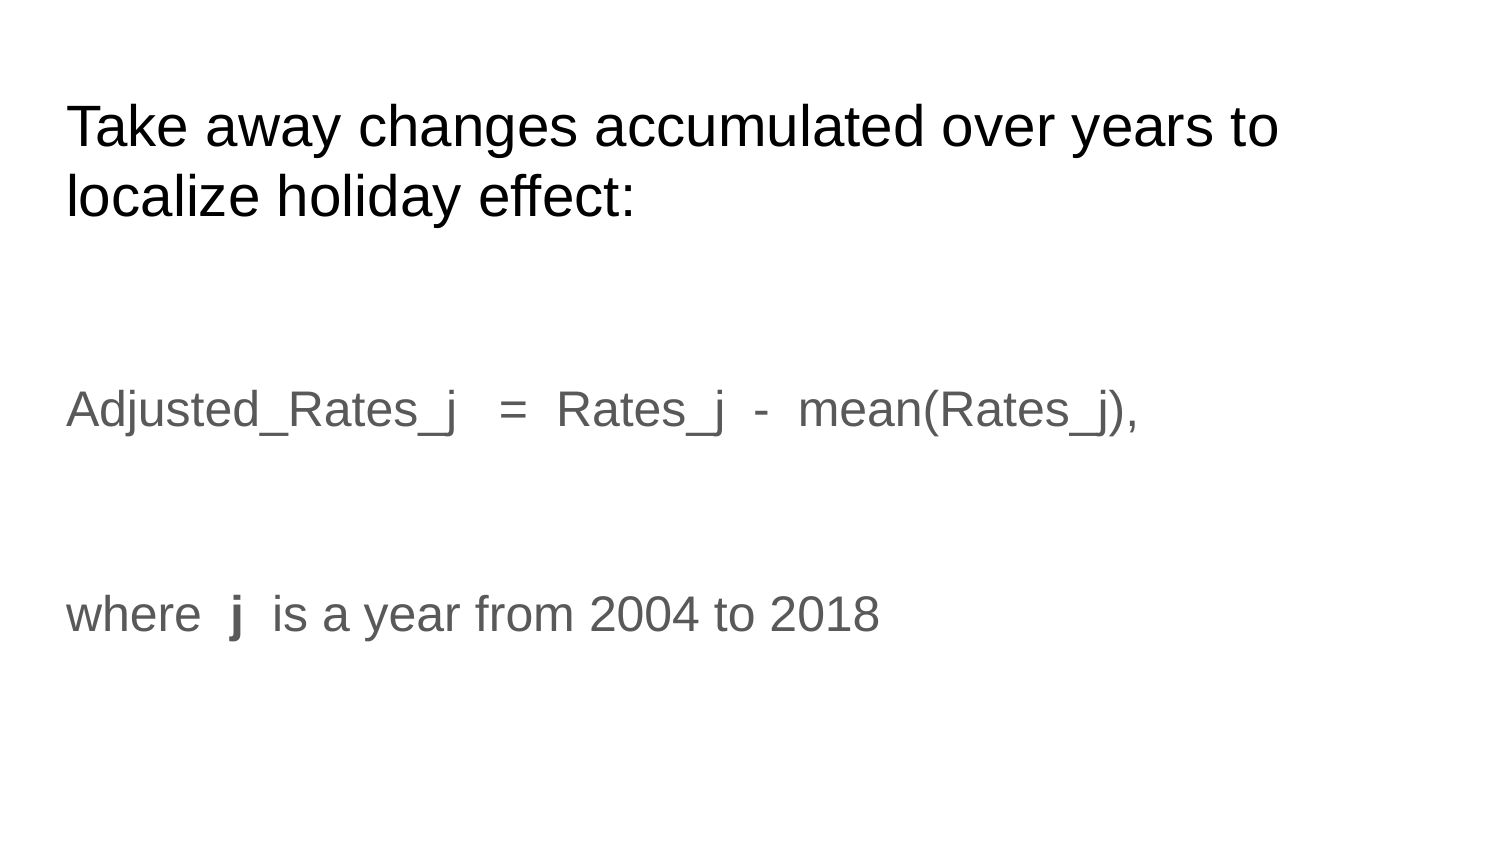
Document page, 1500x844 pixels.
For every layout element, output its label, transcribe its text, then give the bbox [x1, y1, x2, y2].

title Take away changes accumulated over years to localize holiday effect: [51, 72, 1449, 167]
list Adjusted_Rates_j = Rates_j - mean(Rates_j), where j is a year from 2004 to 2018 [51, 189, 1449, 750]
